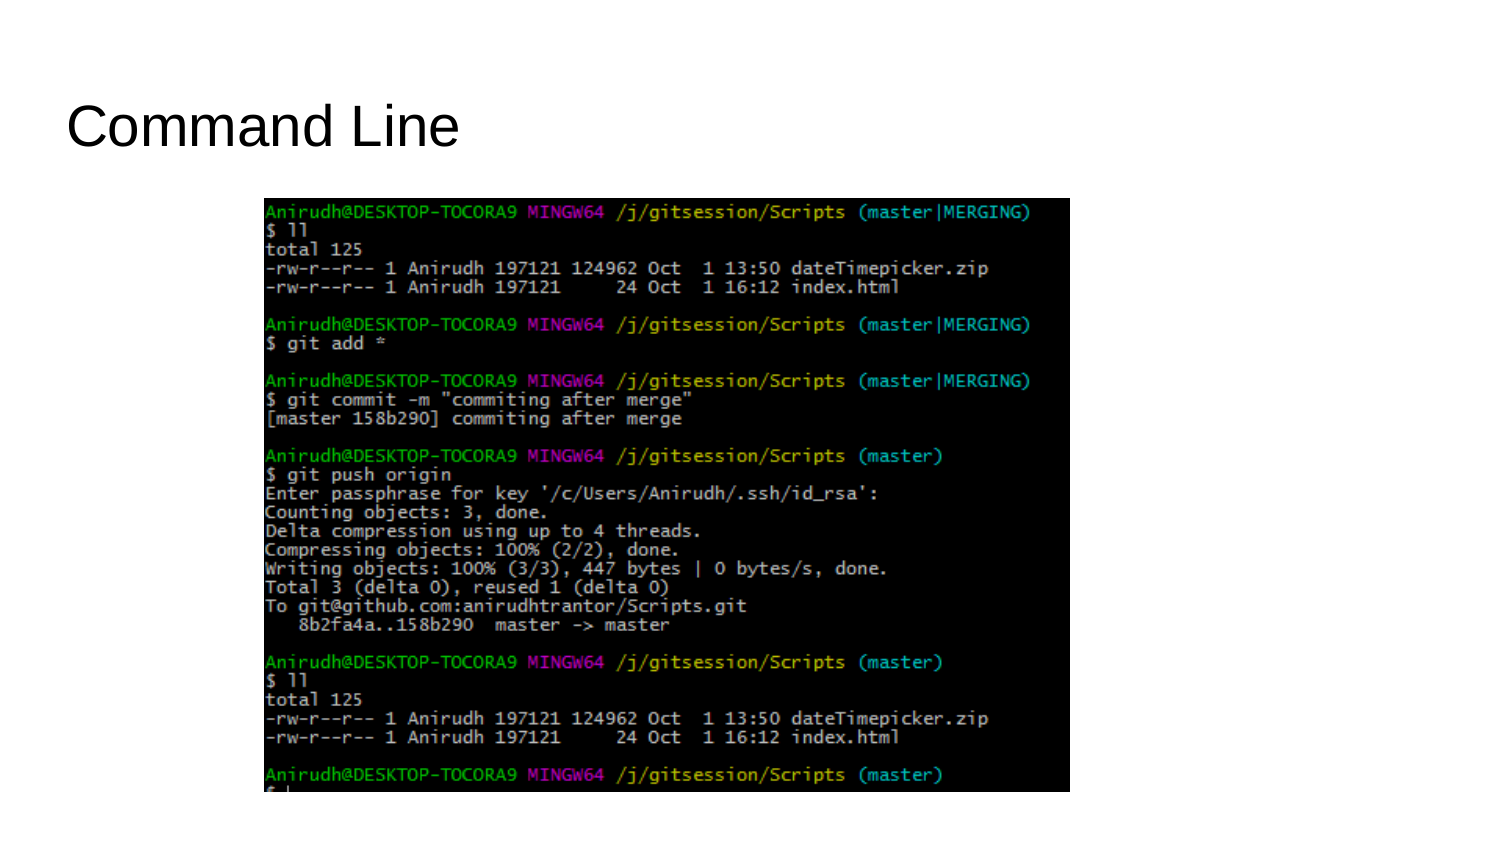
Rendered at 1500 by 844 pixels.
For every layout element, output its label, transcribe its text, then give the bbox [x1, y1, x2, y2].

title Command Line [51, 72, 1449, 167]
picture [264, 197, 1070, 793]
